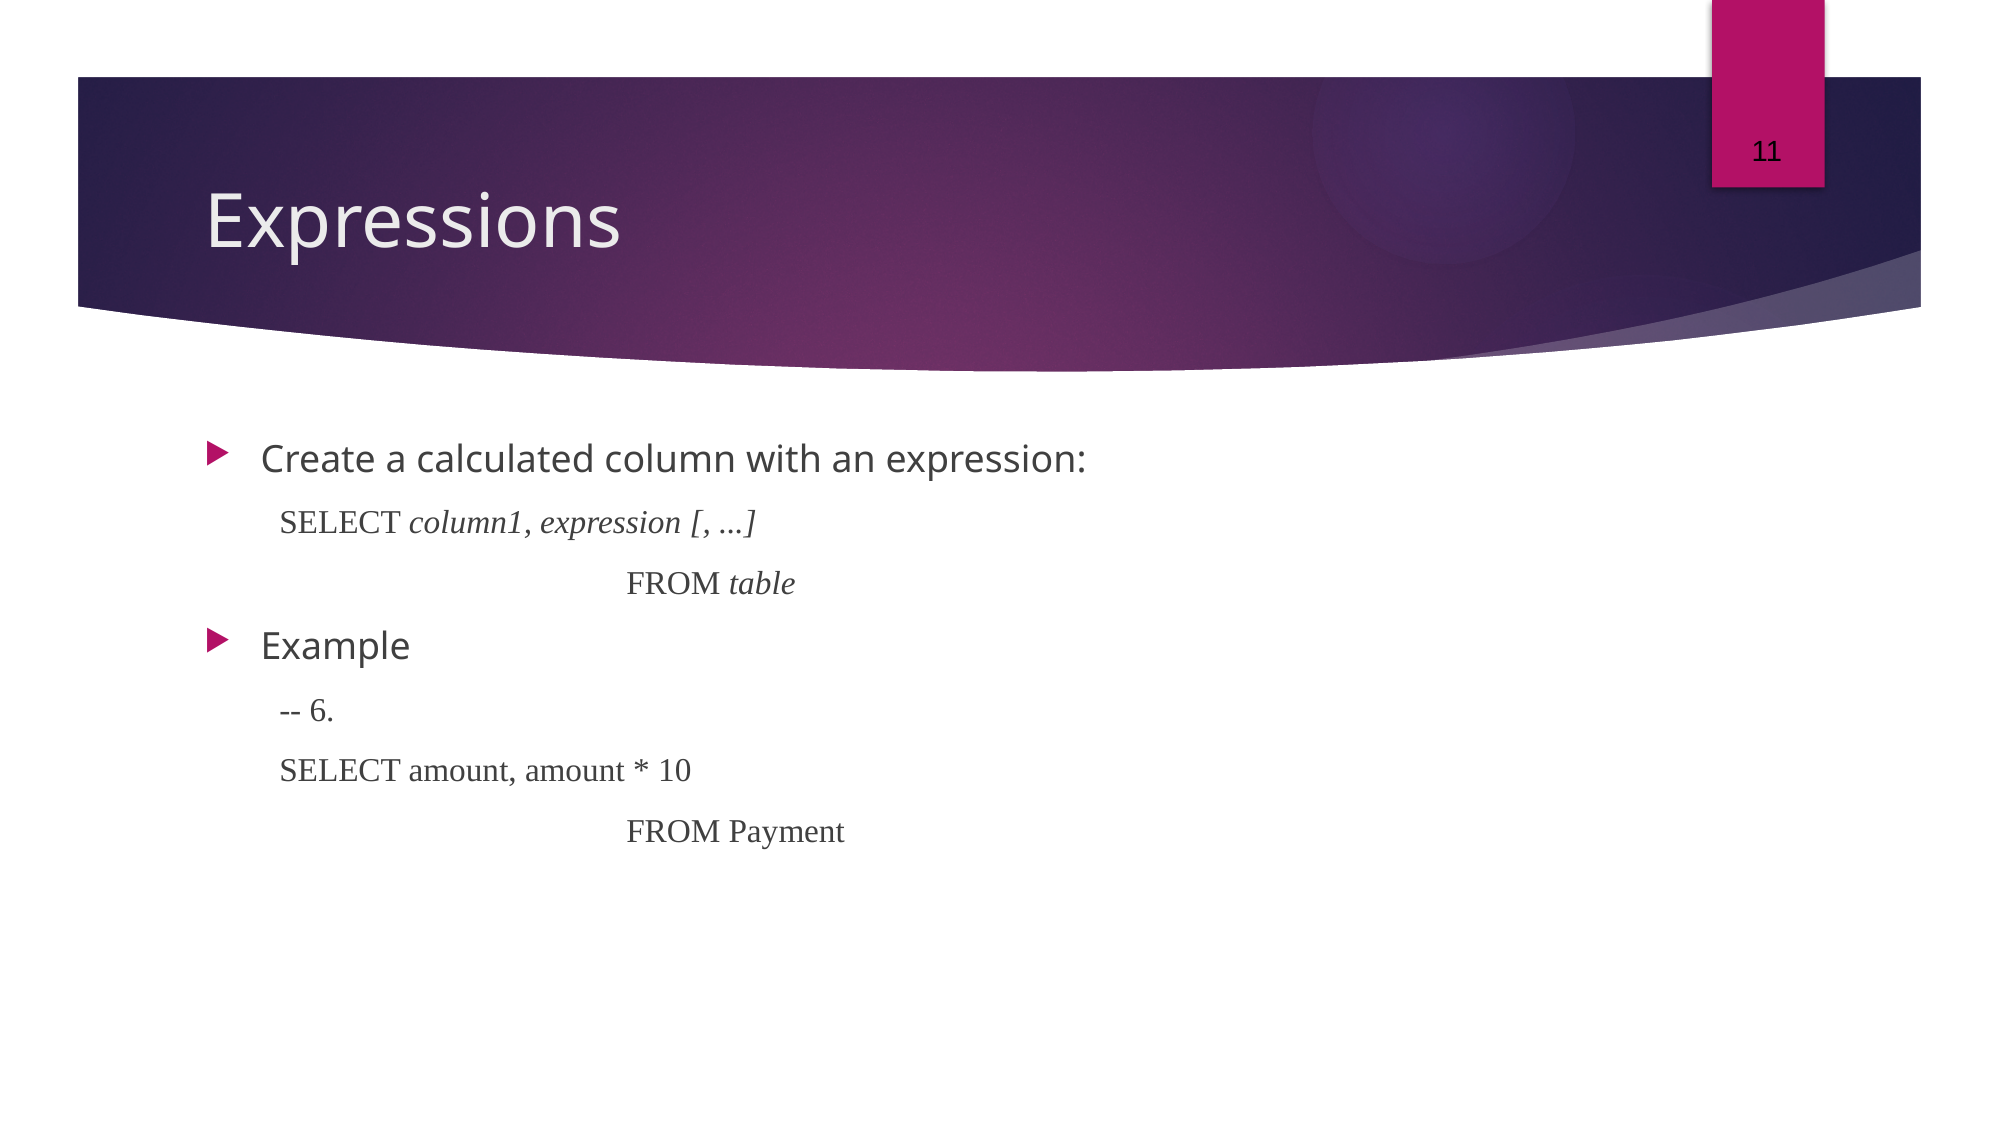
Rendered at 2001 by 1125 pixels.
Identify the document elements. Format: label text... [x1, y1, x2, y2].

list Create a calculated column with an expression: SELECT column1, expression [, ...] FROM table Example -- 6. SELECT amount, amount * 10 FROM Payment [189, 427, 1627, 988]
title Expressions [189, 159, 1627, 276]
slide_number 11 [1698, 48, 1836, 175]
